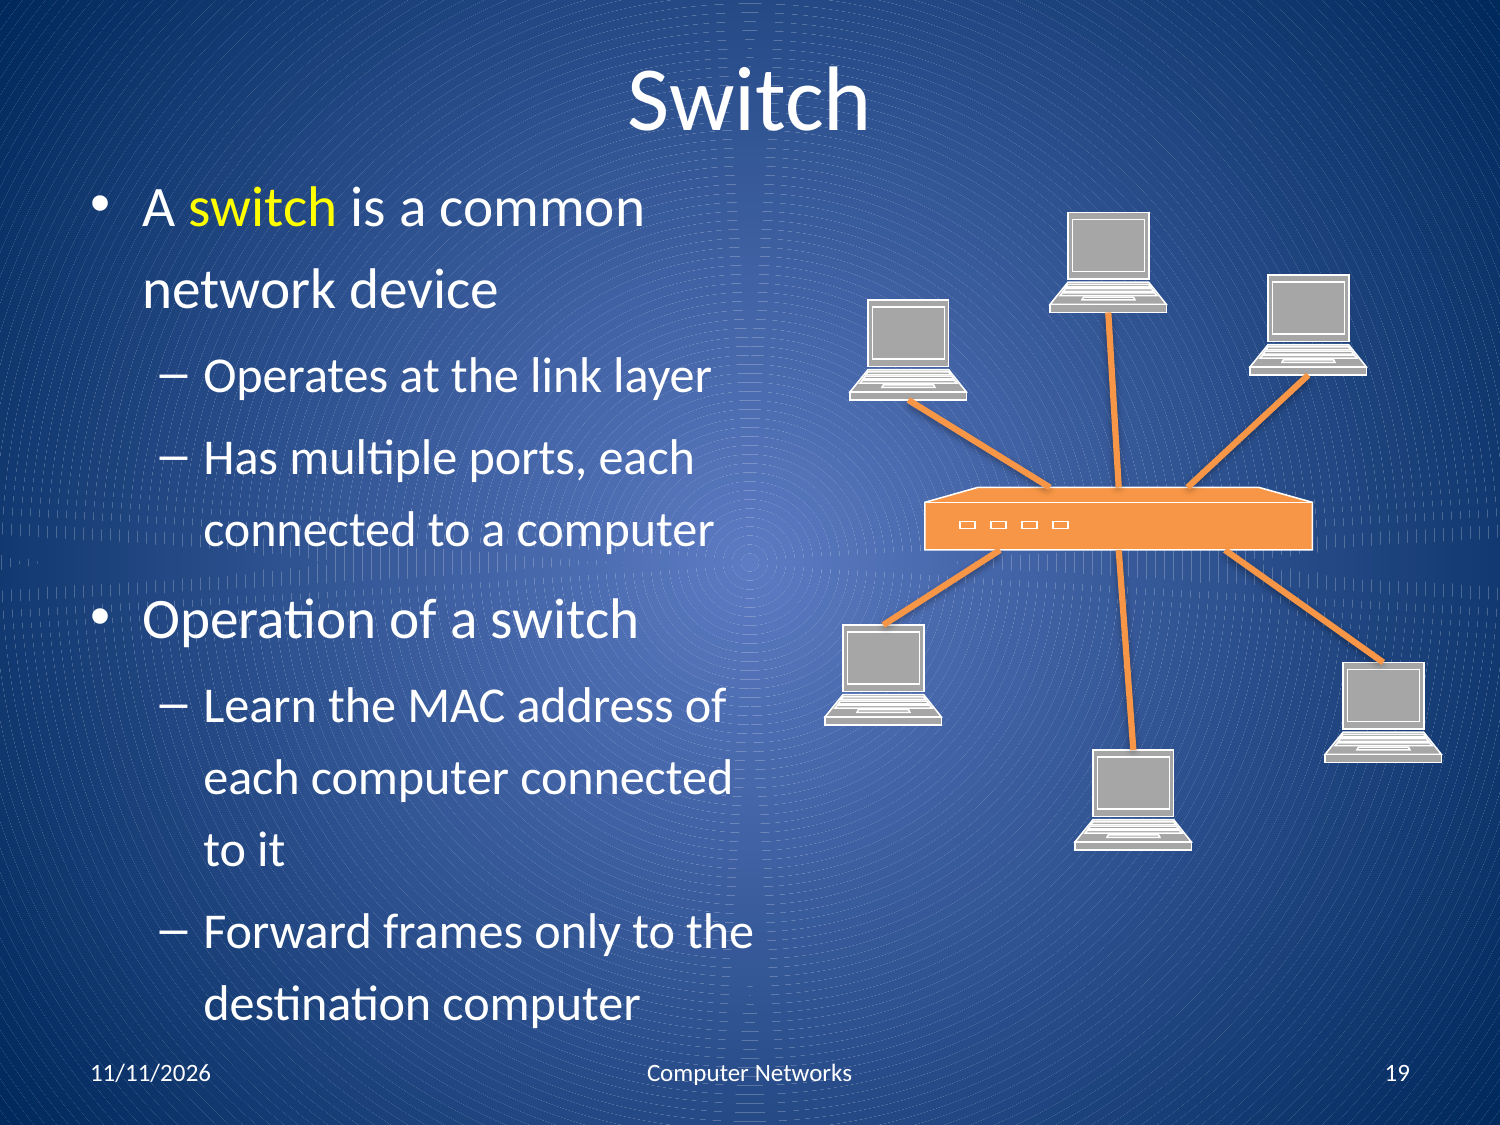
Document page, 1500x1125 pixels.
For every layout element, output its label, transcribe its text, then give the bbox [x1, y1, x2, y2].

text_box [883, 549, 1001, 626]
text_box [1108, 312, 1119, 488]
text_box [924, 487, 1313, 550]
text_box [1224, 549, 1384, 663]
text_box [1074, 819, 1192, 850]
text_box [908, 399, 1051, 488]
text_box [1250, 344, 1367, 376]
text_box [843, 624, 924, 692]
text_box [825, 694, 942, 725]
text_box [1343, 662, 1424, 729]
text_box [1268, 275, 1349, 342]
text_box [1187, 374, 1309, 488]
text_box [1050, 282, 1167, 313]
text_box [849, 369, 967, 400]
list A switch is a common network device Operates at the link layer Has multiple ports, each connected to a computer Operation of a switch Learn the MAC address of each computer connected to it Forward frames only to the destination computer [74, 147, 801, 1051]
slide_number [75, 1042, 425, 1103]
text_box [1093, 750, 1174, 817]
text_box [1325, 732, 1442, 763]
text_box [1118, 549, 1134, 751]
text_box [868, 299, 949, 367]
title Switch [74, 0, 1426, 188]
text_box [1068, 212, 1149, 279]
slide_number 19 [1074, 1042, 1425, 1103]
footer Computer Networks [512, 1042, 988, 1103]
